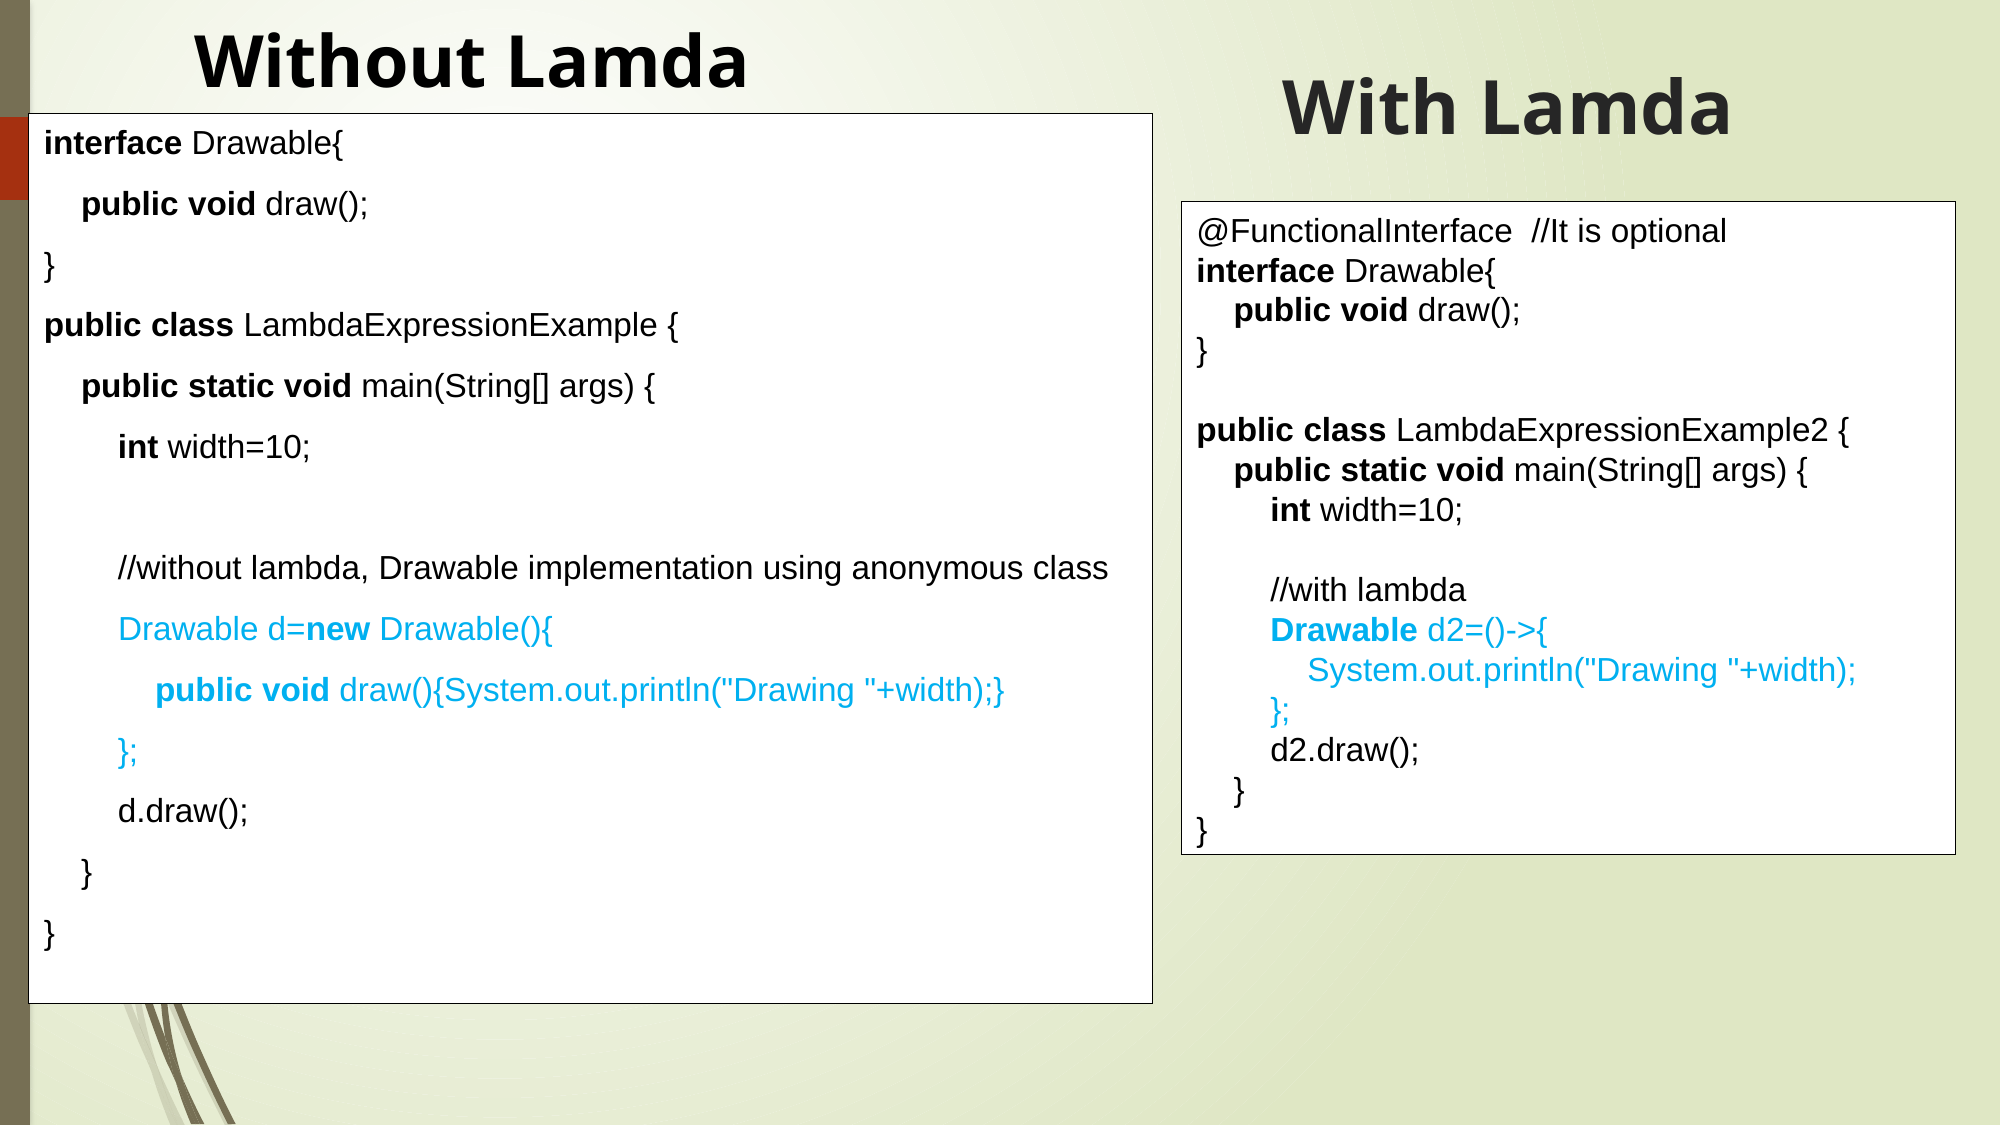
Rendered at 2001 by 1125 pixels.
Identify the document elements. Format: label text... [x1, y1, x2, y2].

text_box Without Lamda [179, 7, 781, 131]
title With Lamda [1267, 52, 1870, 175]
text_box @FunctionalInterface //It is optional interface Drawable{ public void draw(); } public class LambdaExpressionExample2 { public static void main(String[] args) { int width=10; //with lambda Drawable d2=()->{ System.out.println("Drawing "+width); }; d2.draw(); } } [1181, 201, 1956, 855]
list interface Drawable{ public void draw(); } public class LambdaExpressionExample { public static void main(String[] args) { int width=10; //without lambda, Drawable implementation using anonymous class Drawable d=new Drawable(){ public void draw(){System.out.println("Drawing "+width);} }; d.draw(); } } [28, 113, 1153, 1004]
